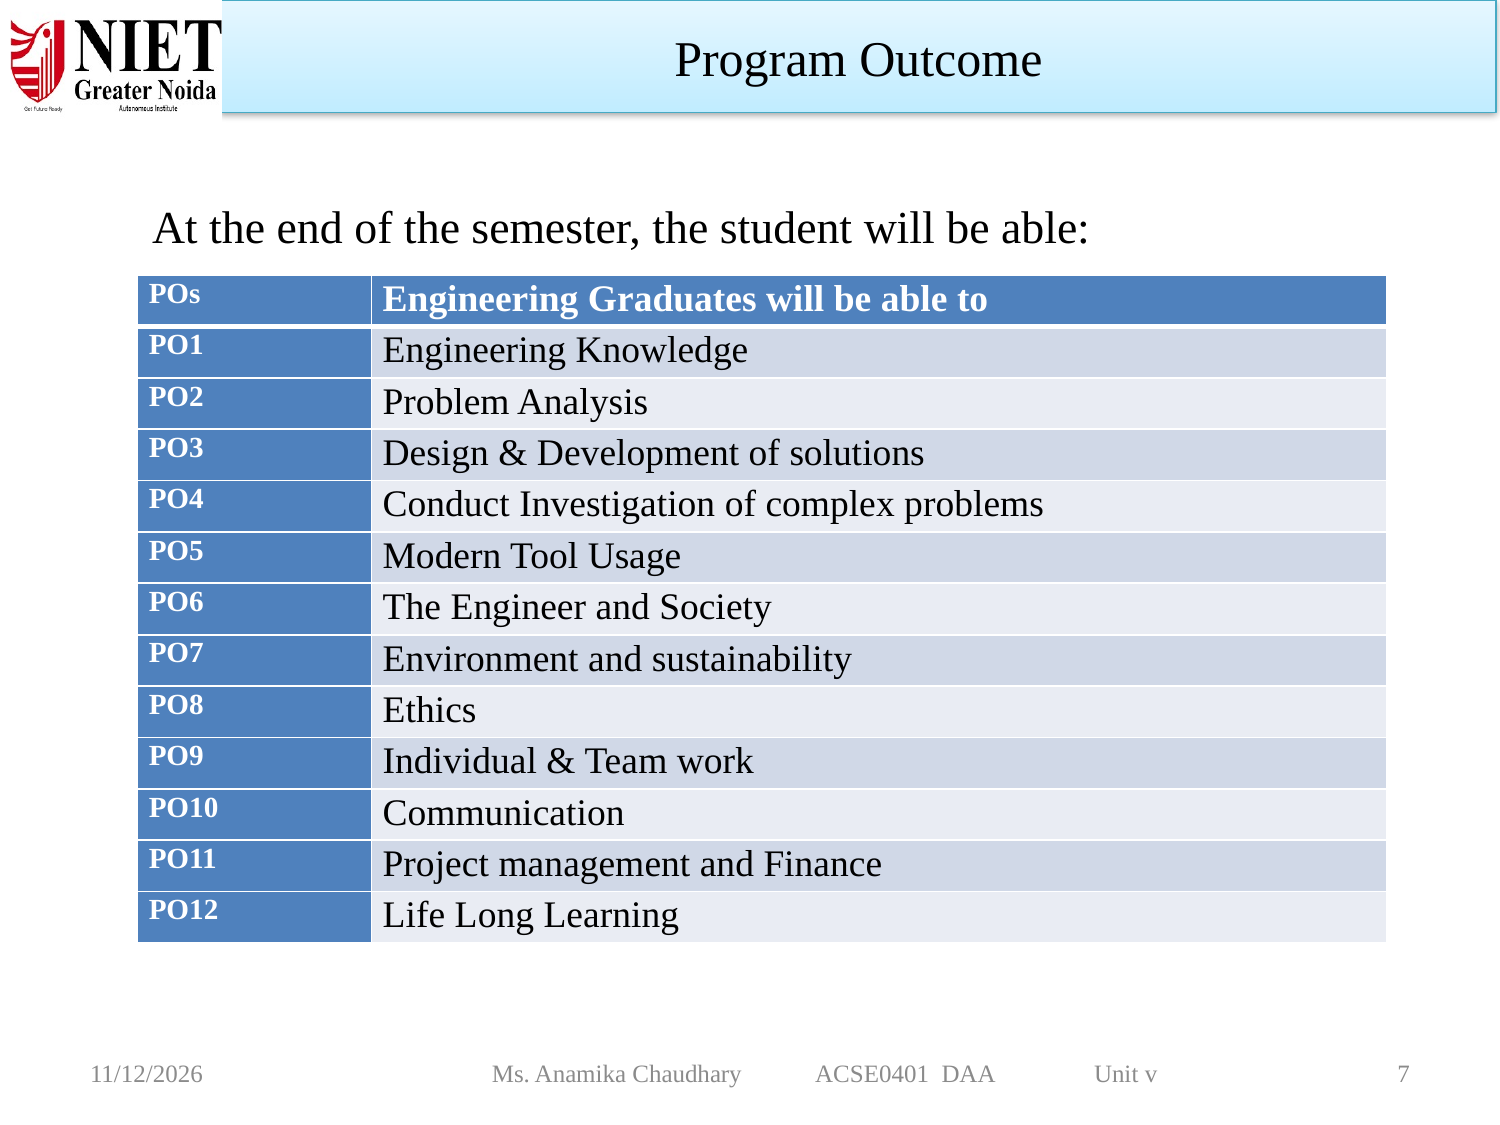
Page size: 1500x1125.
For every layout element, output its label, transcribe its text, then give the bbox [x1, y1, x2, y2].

table_cell Communication [372, 790, 1386, 839]
table_cell Engineering Knowledge [372, 329, 1386, 377]
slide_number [75, 1042, 412, 1103]
text_box At the end of the semester, the student will be able: [137, 181, 1413, 260]
table_cell Conduct Investigation of complex problems [372, 481, 1386, 531]
slide_number 7 [1074, 1042, 1425, 1103]
table_cell PO10 [138, 790, 371, 839]
table_cell The Engineer and Society [372, 584, 1386, 634]
table_cell Environment and sustainability [372, 636, 1386, 685]
table_cell Modern Tool Usage [372, 533, 1386, 582]
table_cell PO11 [138, 841, 371, 891]
table_cell PO2 [138, 379, 371, 428]
table_cell PO6 [138, 584, 371, 634]
table_cell PO12 [138, 892, 371, 942]
table_cell Individual & Team work [372, 738, 1386, 788]
table_cell PO4 [138, 481, 371, 531]
table_cell Project management and Finance [372, 841, 1386, 891]
table_cell Design & Development of solutions [372, 430, 1386, 480]
text_box Program Outcome [255, 0, 1497, 113]
table_header Engineering Graduates will be able to [372, 276, 1386, 324]
table_header POs [138, 276, 371, 324]
table_cell Ethics [372, 687, 1386, 737]
table_cell Problem Analysis [372, 379, 1386, 428]
table_cell PO3 [138, 430, 371, 480]
table_cell PO9 [138, 738, 371, 788]
table_cell PO7 [138, 636, 371, 685]
table_cell Life Long Learning [372, 892, 1386, 942]
table_cell PO8 [138, 687, 371, 737]
table_cell PO5 [138, 533, 371, 582]
table_cell PO1 [138, 329, 371, 377]
footer Ms. Anamika Chaudhary ACSE0401 DAA Unit v [412, 1042, 1074, 1103]
picture [3, 0, 254, 135]
